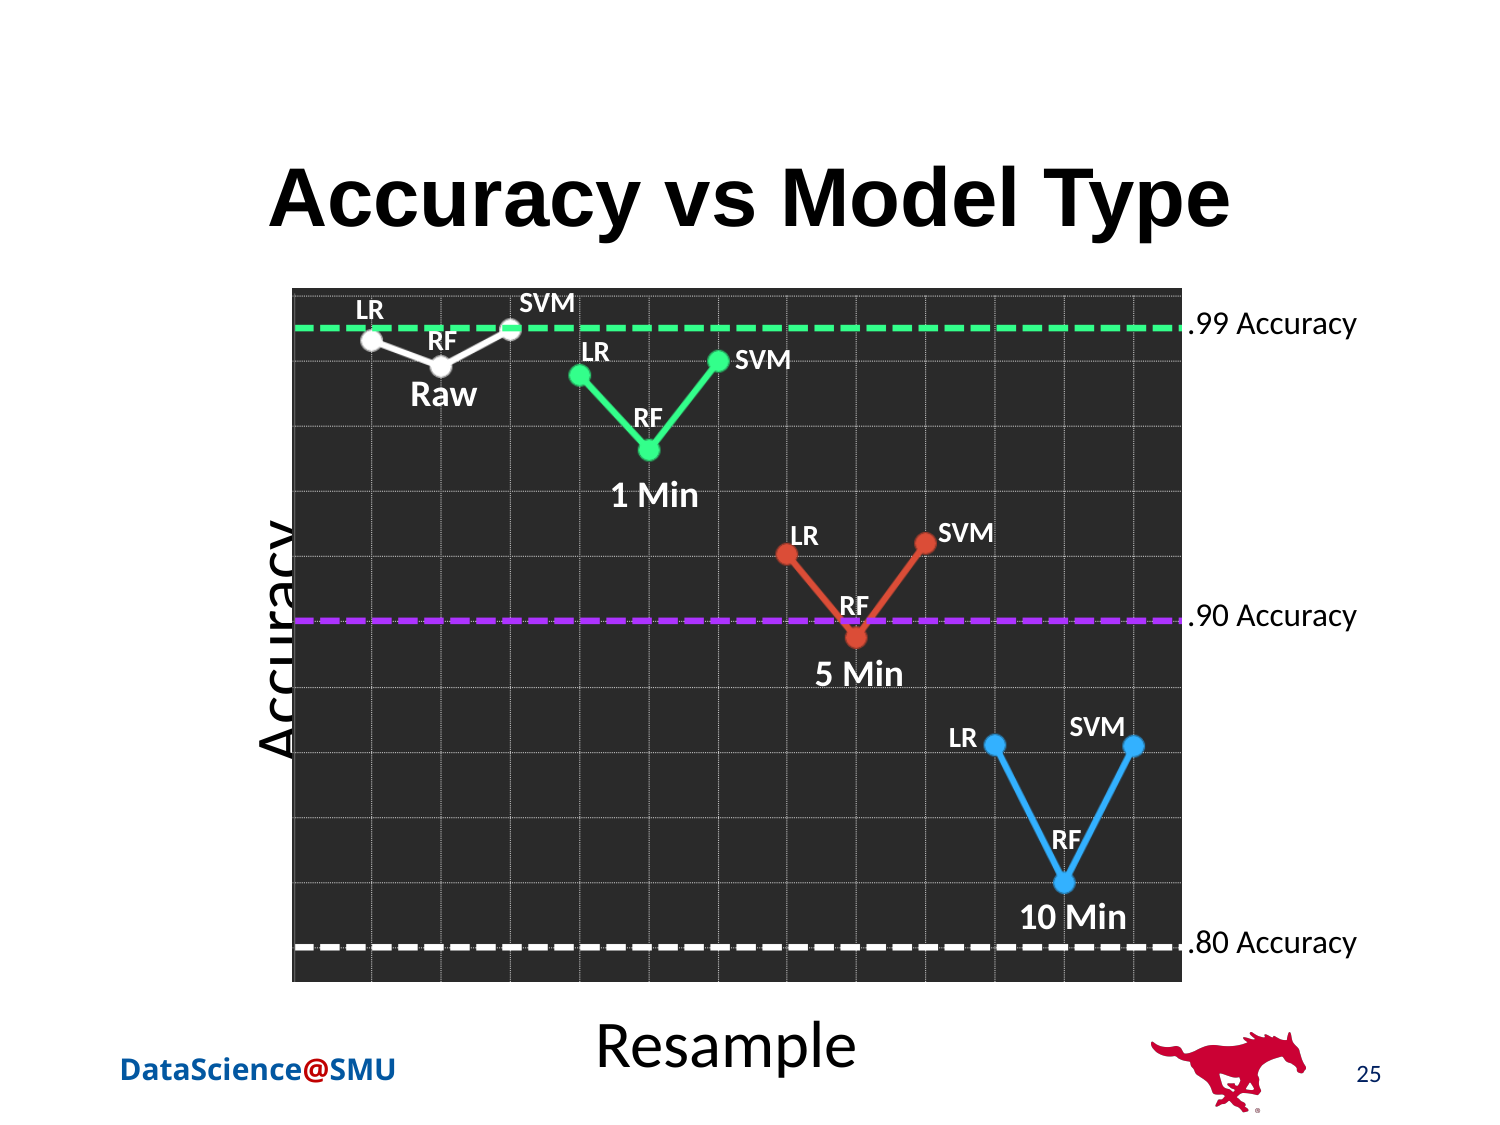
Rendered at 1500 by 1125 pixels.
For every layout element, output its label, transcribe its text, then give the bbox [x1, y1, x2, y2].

picture [292, 288, 1182, 982]
slide_number 25 [1059, 1068, 1397, 1103]
title Accuracy vs Model Type [103, 59, 1397, 278]
picture [1151, 1103, 1306, 1113]
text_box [147, 254, 1425, 1068]
